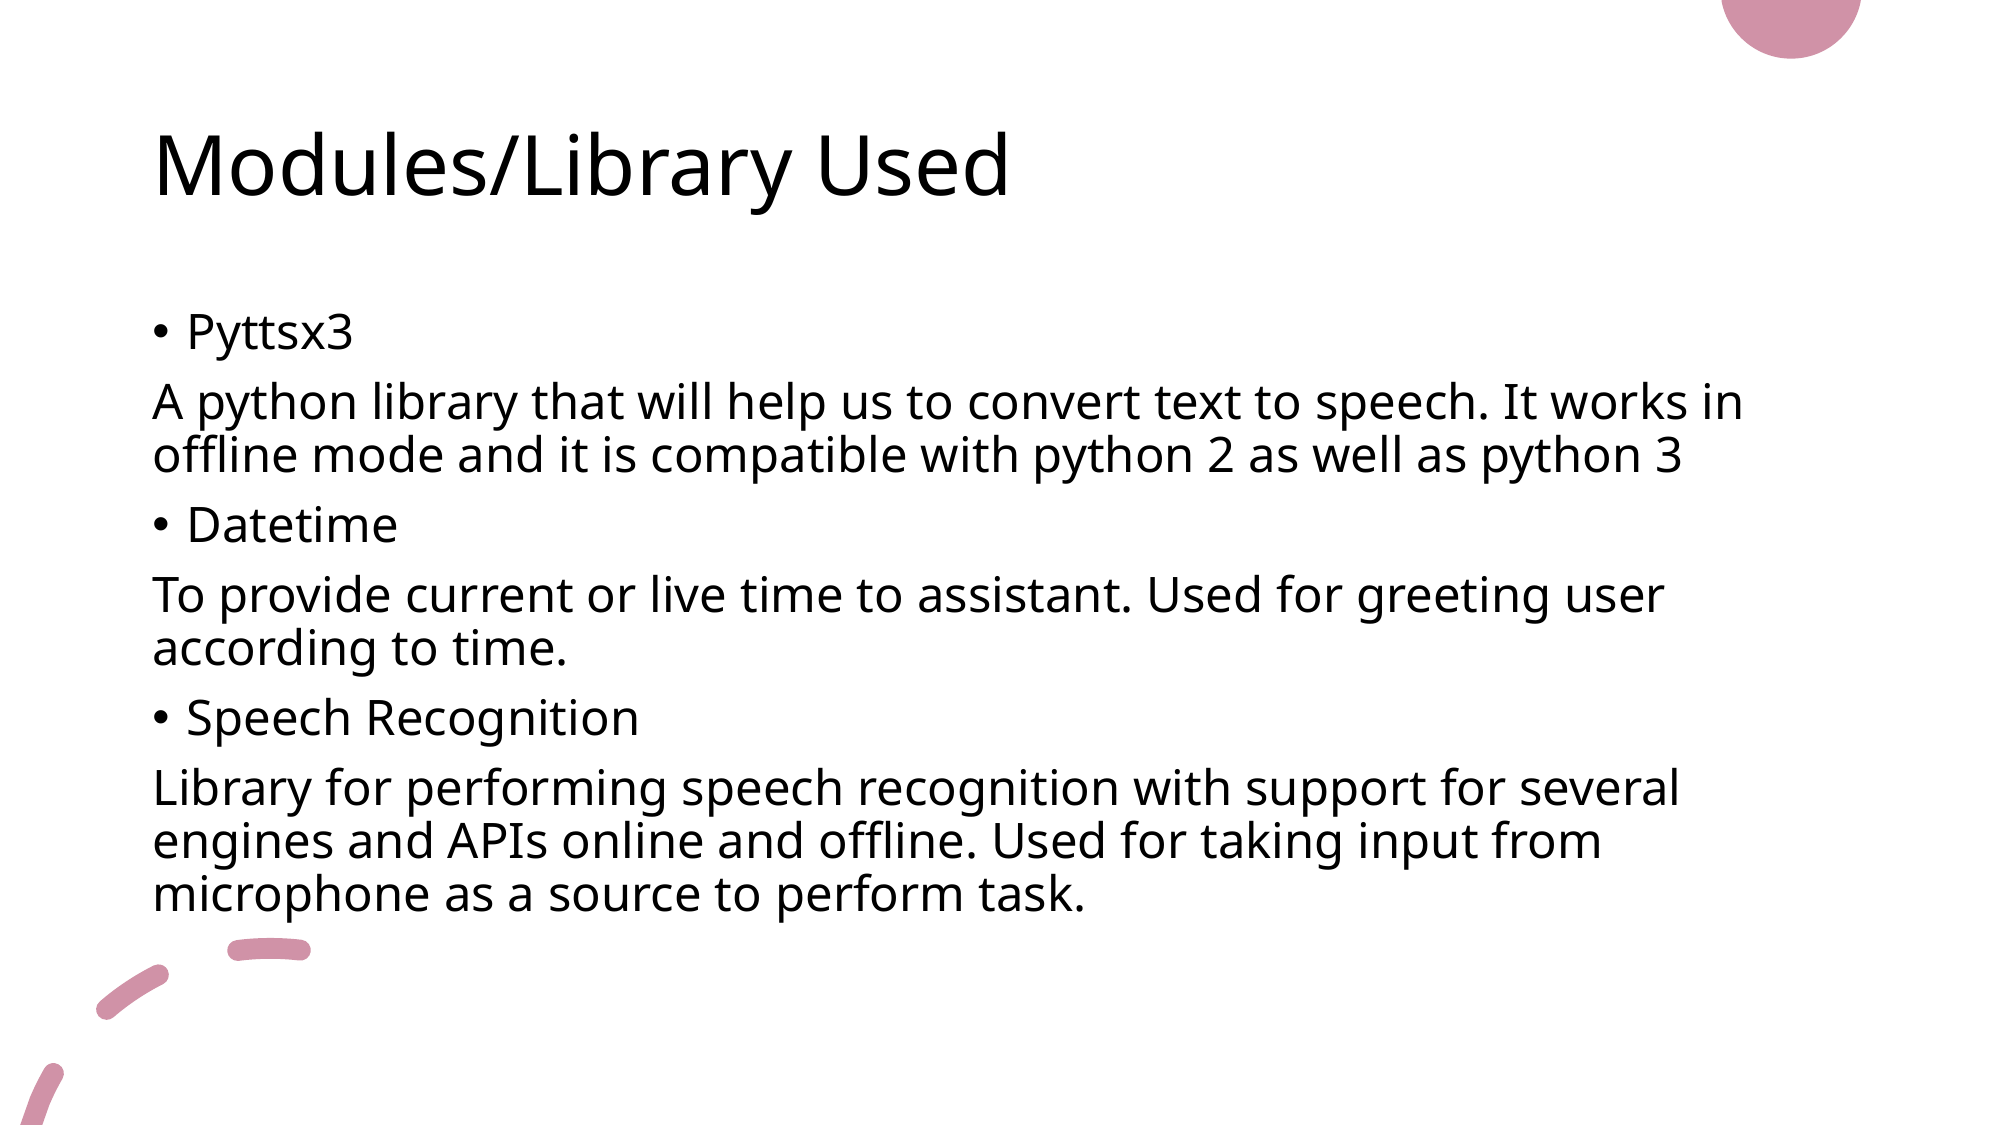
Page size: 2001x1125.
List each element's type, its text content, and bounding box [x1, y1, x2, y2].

title Modules/Library Used [137, 59, 1863, 278]
list Pyttsx3 A python library that will help us to convert text to speech. It works in offline mode and it is compatible with python 2 as well as python 3 Datetime To provide current or live time to assistant. Used for greeting user according to time. Speech Recognition Library for performing speech recognition with support for several engines and APIs online and offline. Used for taking input from microphone as a source to perform task. [137, 299, 1863, 933]
